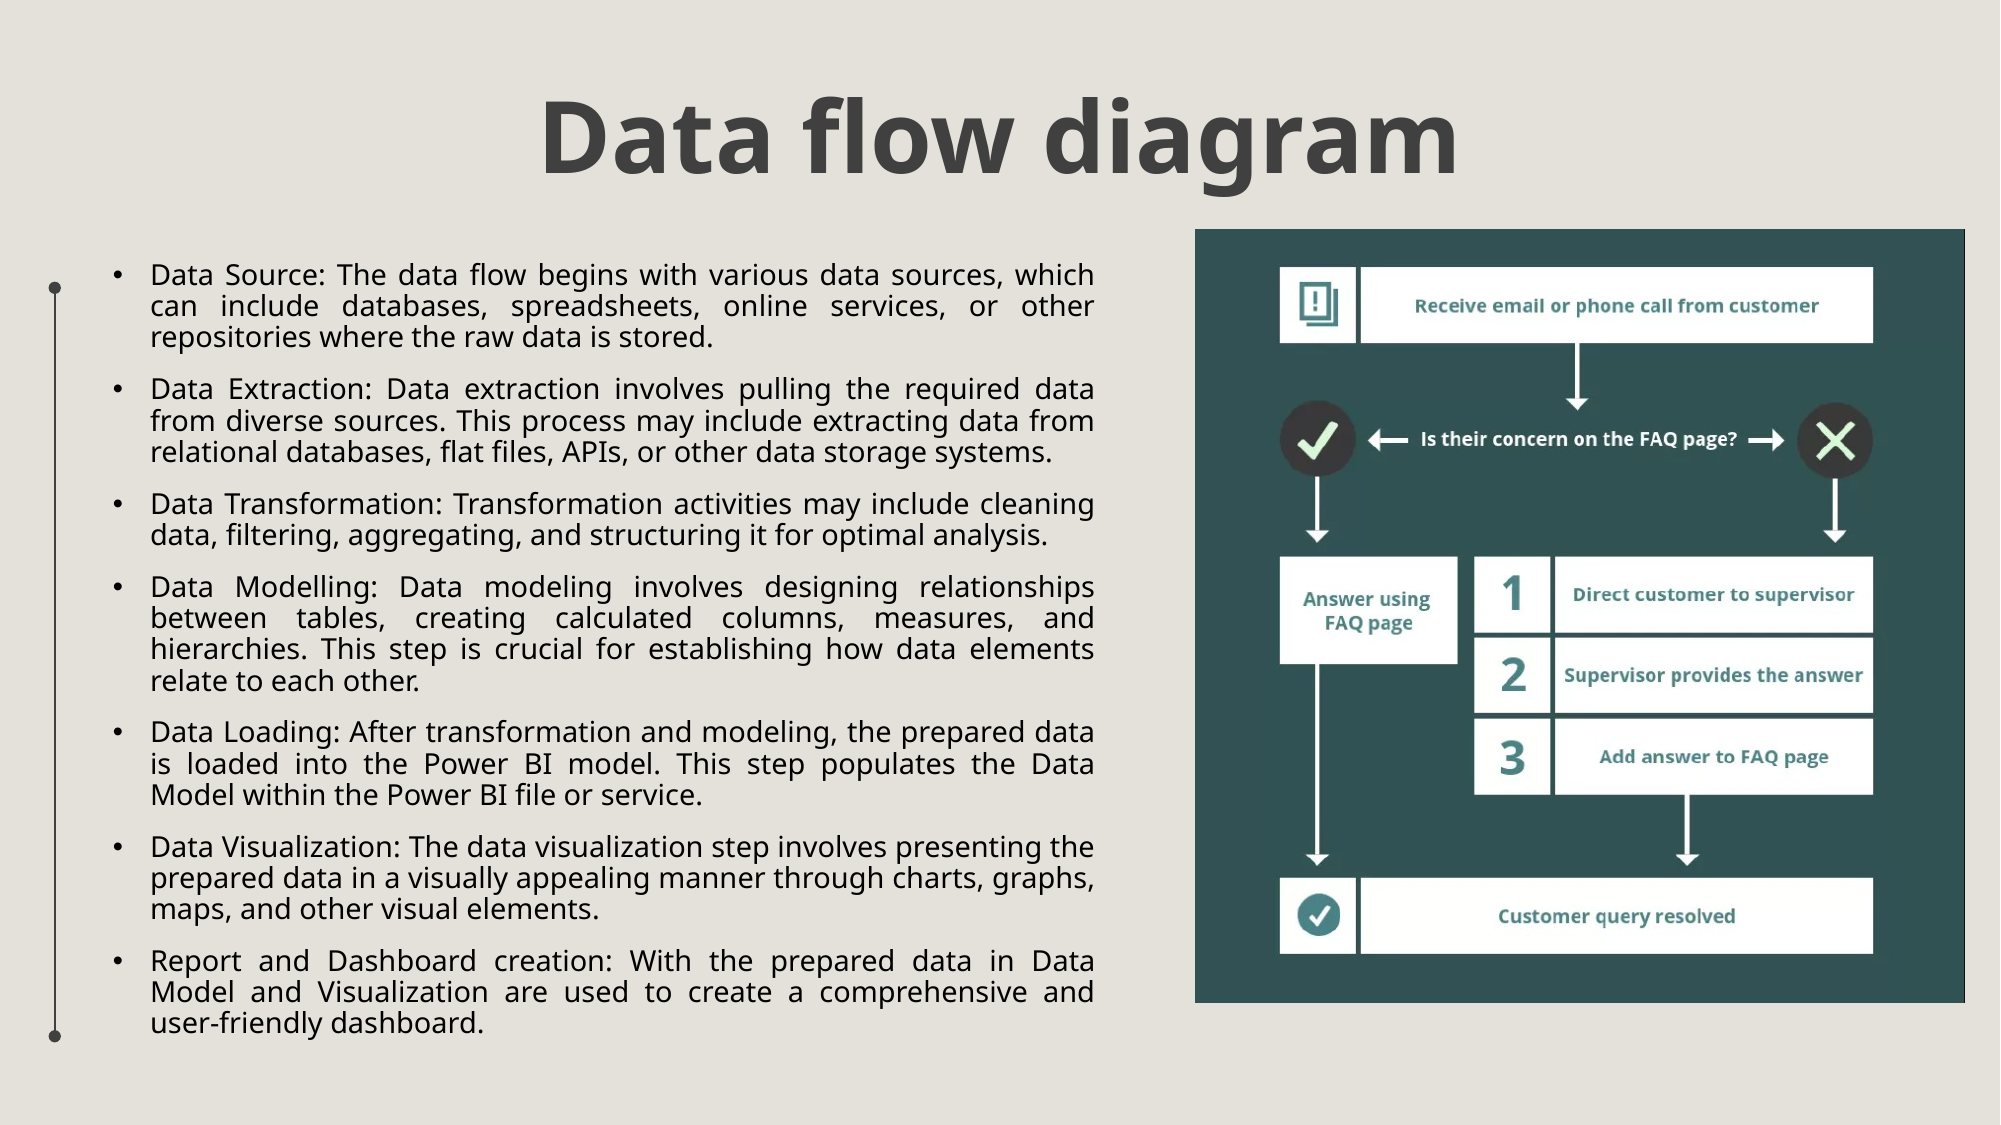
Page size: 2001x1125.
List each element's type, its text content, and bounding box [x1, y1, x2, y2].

list Data Source: The data flow begins with various data sources, which can include databases, spreadsheets, online services, or other repositories where the raw data is stored. Data Extraction: Data extraction involves pulling the required data from diverse sources. This process may include extracting data from relational databases, flat files, APIs, or other data storage systems. Data Transformation: Transformation activities may include cleaning data, filtering, aggregating, and structuring it for optimal analysis. Data Modelling: Data modeling involves designing relationships between tables, creating calculated columns, measures, and hierarchies. This step is crucial for establishing how data elements relate to each other. Data Loading: After transformation and modeling, the prepared data is loaded into the Power BI model. This step populates the Data Model within the Power BI file or service. Data Visualization: The data visualization step involves presenting the prepared data in a visually appealing manner through charts, graphs, maps, and other visual elements. Report and Dashboard creation: With the prepared data in Data Model and Visualization are used to create a comprehensive and user-friendly dashboard. [97, 253, 1112, 1053]
title Data flow diagram [102, 33, 1897, 251]
picture [1195, 229, 1965, 1003]
